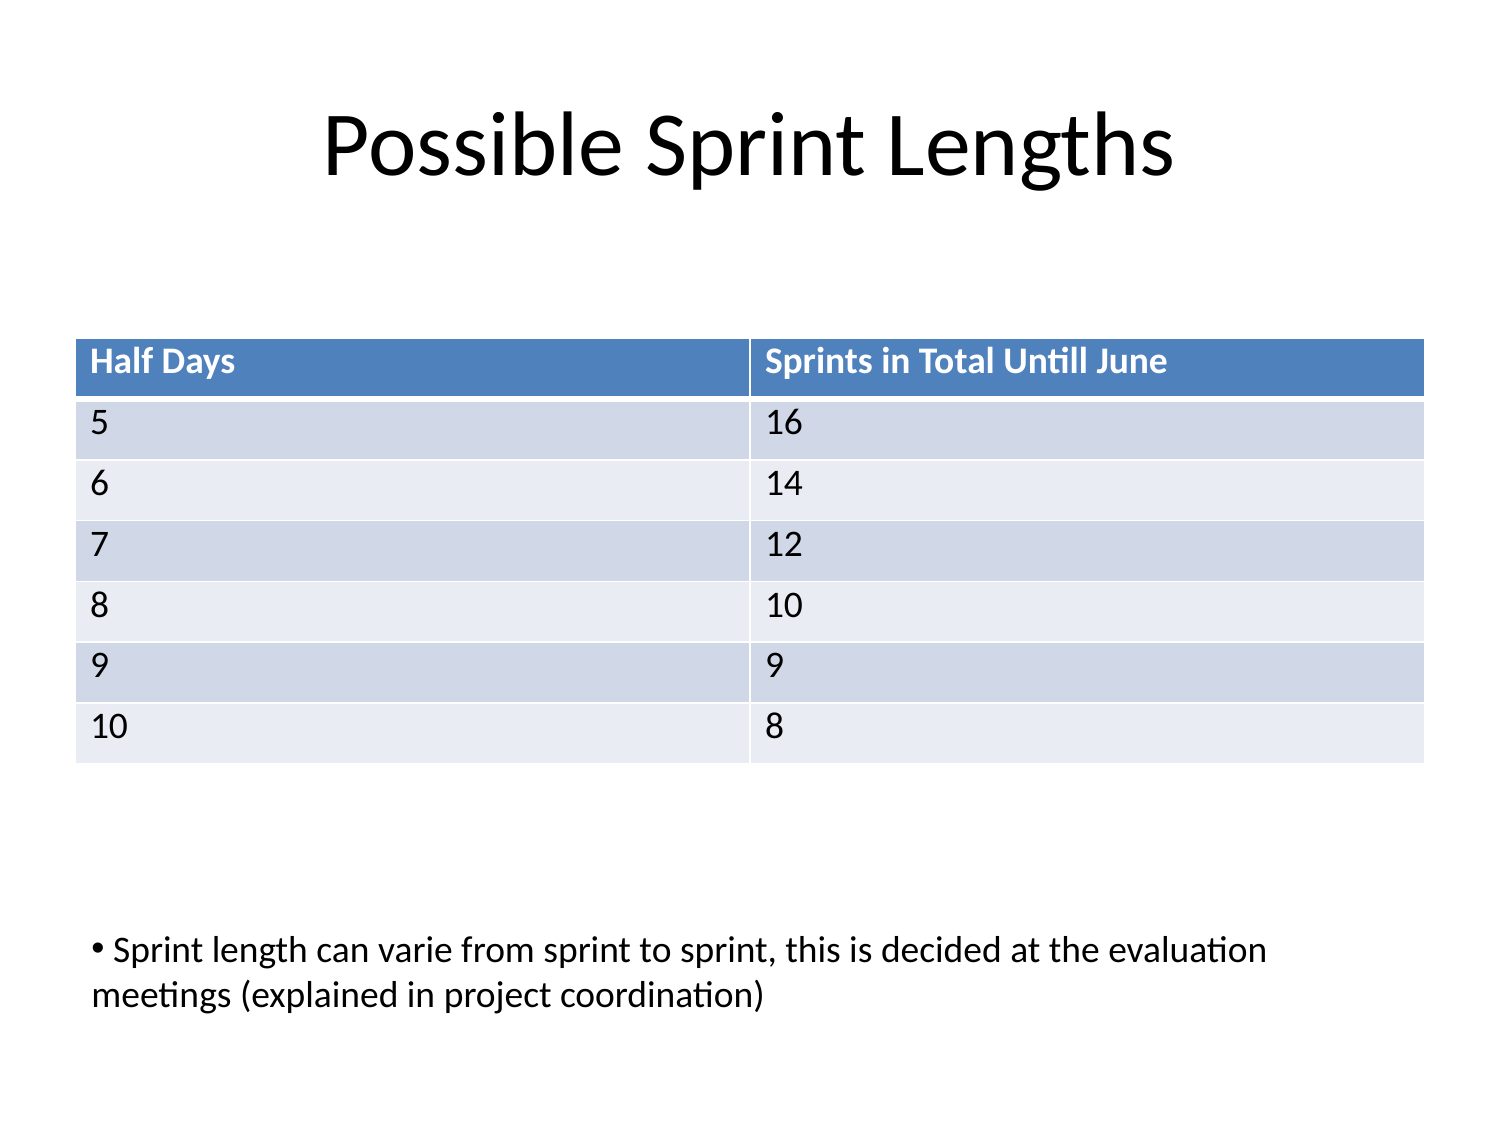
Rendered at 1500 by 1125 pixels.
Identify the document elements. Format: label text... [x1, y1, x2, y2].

table_cell 9 [751, 643, 1424, 702]
table_cell 5 [76, 402, 749, 459]
table_header Sprints in Total Untill June [751, 339, 1424, 396]
table_cell 10 [76, 704, 749, 763]
text_box Sprint length can varie from sprint to sprint, this is decided at the evaluation meetings (explained in project coordination) [76, 917, 1400, 1022]
table_cell 8 [76, 582, 749, 641]
table_cell 7 [76, 521, 749, 581]
table_cell 8 [751, 704, 1424, 763]
table_cell 14 [751, 461, 1424, 520]
title Possible Sprint Lengths [75, 45, 1425, 233]
table_cell 9 [76, 643, 749, 702]
table_cell 10 [751, 582, 1424, 641]
table_cell 16 [751, 402, 1424, 459]
table_cell 6 [76, 461, 749, 520]
table_cell 12 [751, 521, 1424, 581]
table_header Half Days [76, 339, 749, 396]
